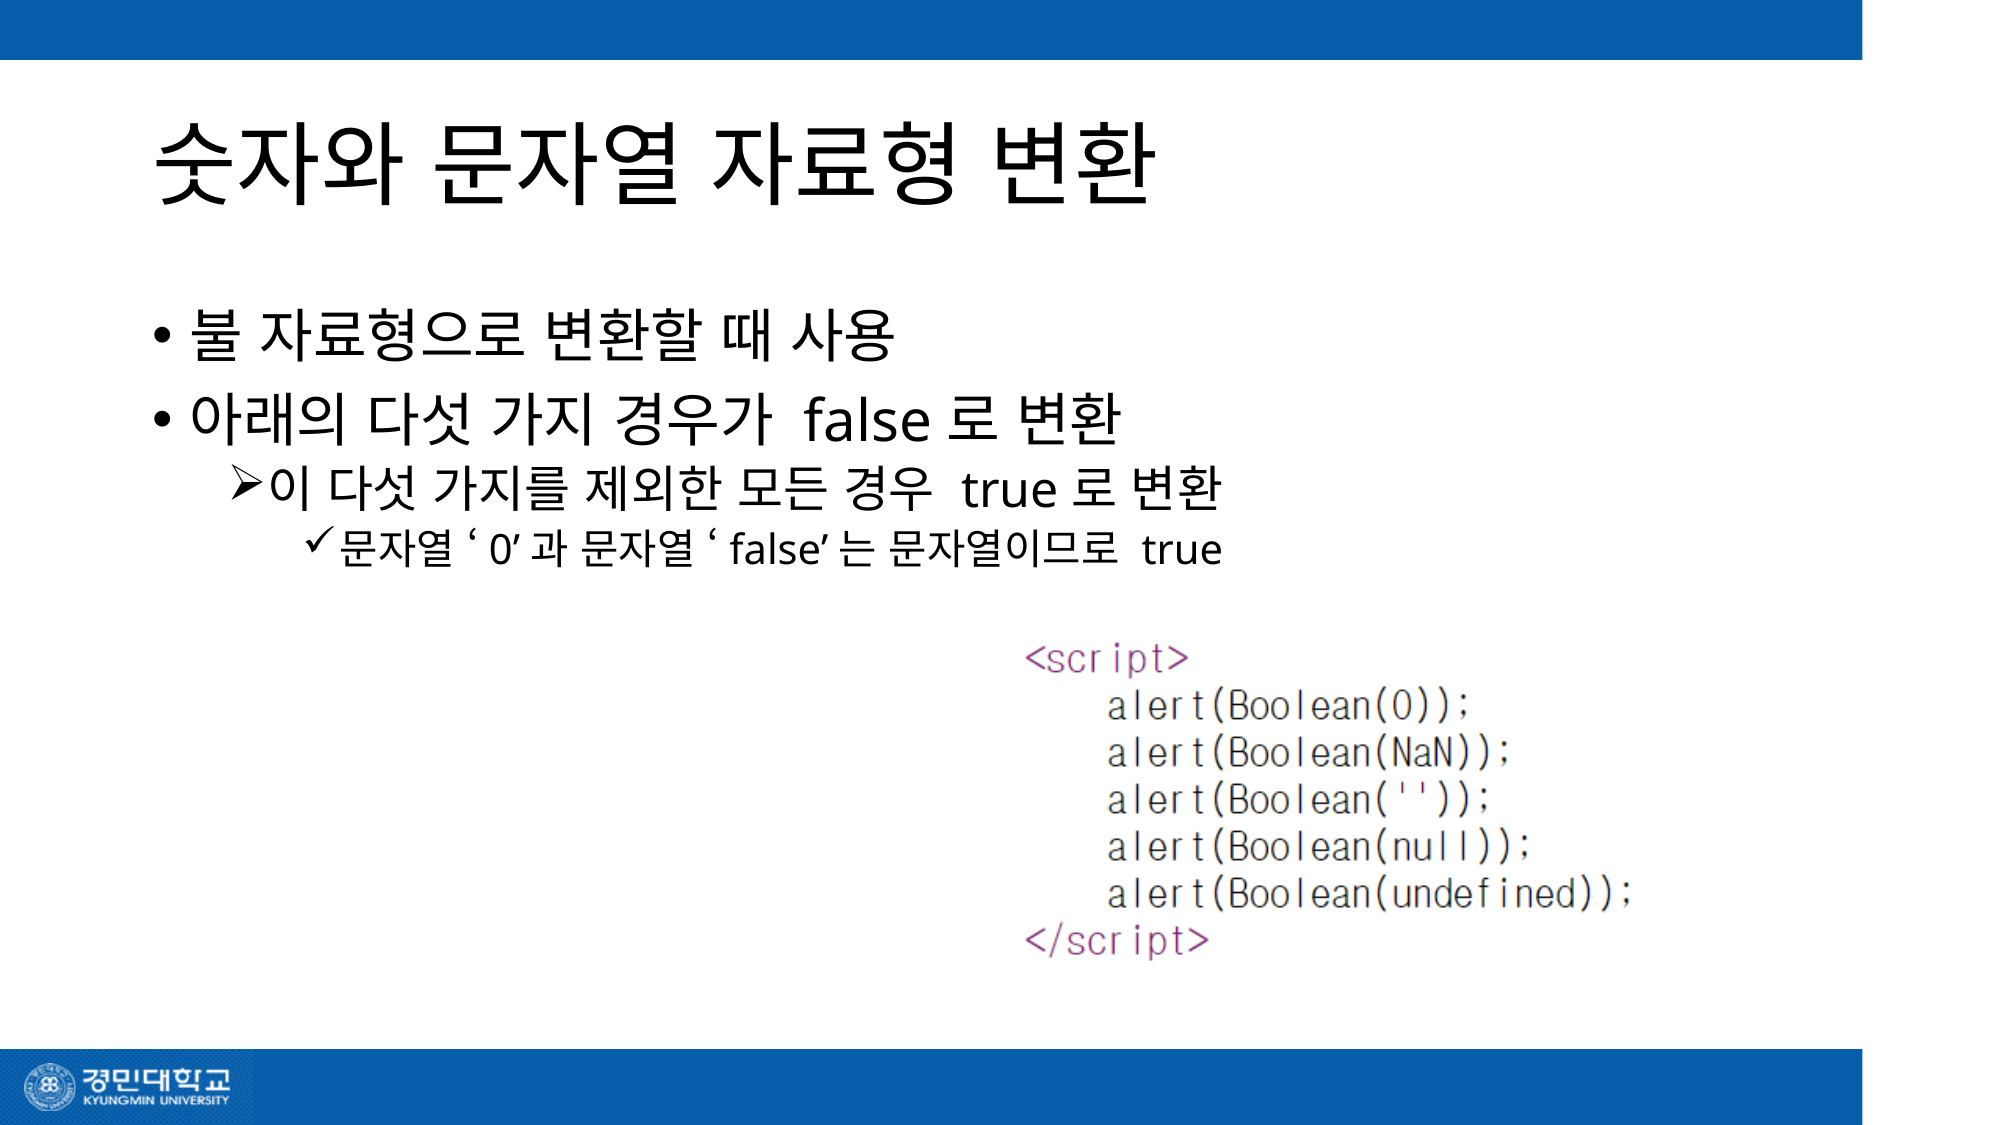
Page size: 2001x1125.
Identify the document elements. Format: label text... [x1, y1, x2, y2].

title 숫자와 문자열 자료형 변환 [137, 59, 1863, 278]
picture [0, 1049, 253, 1125]
picture [999, 635, 1679, 972]
list 불 자료형으로 변환할 때 사용 아래의 다섯 가지 경우가 false로 변환 이 다섯 가지를 제외한 모든 경우 true로 변환 문자열 ‘0’과 문자열 ‘false’는 문자열이므로 true [137, 299, 1863, 1014]
